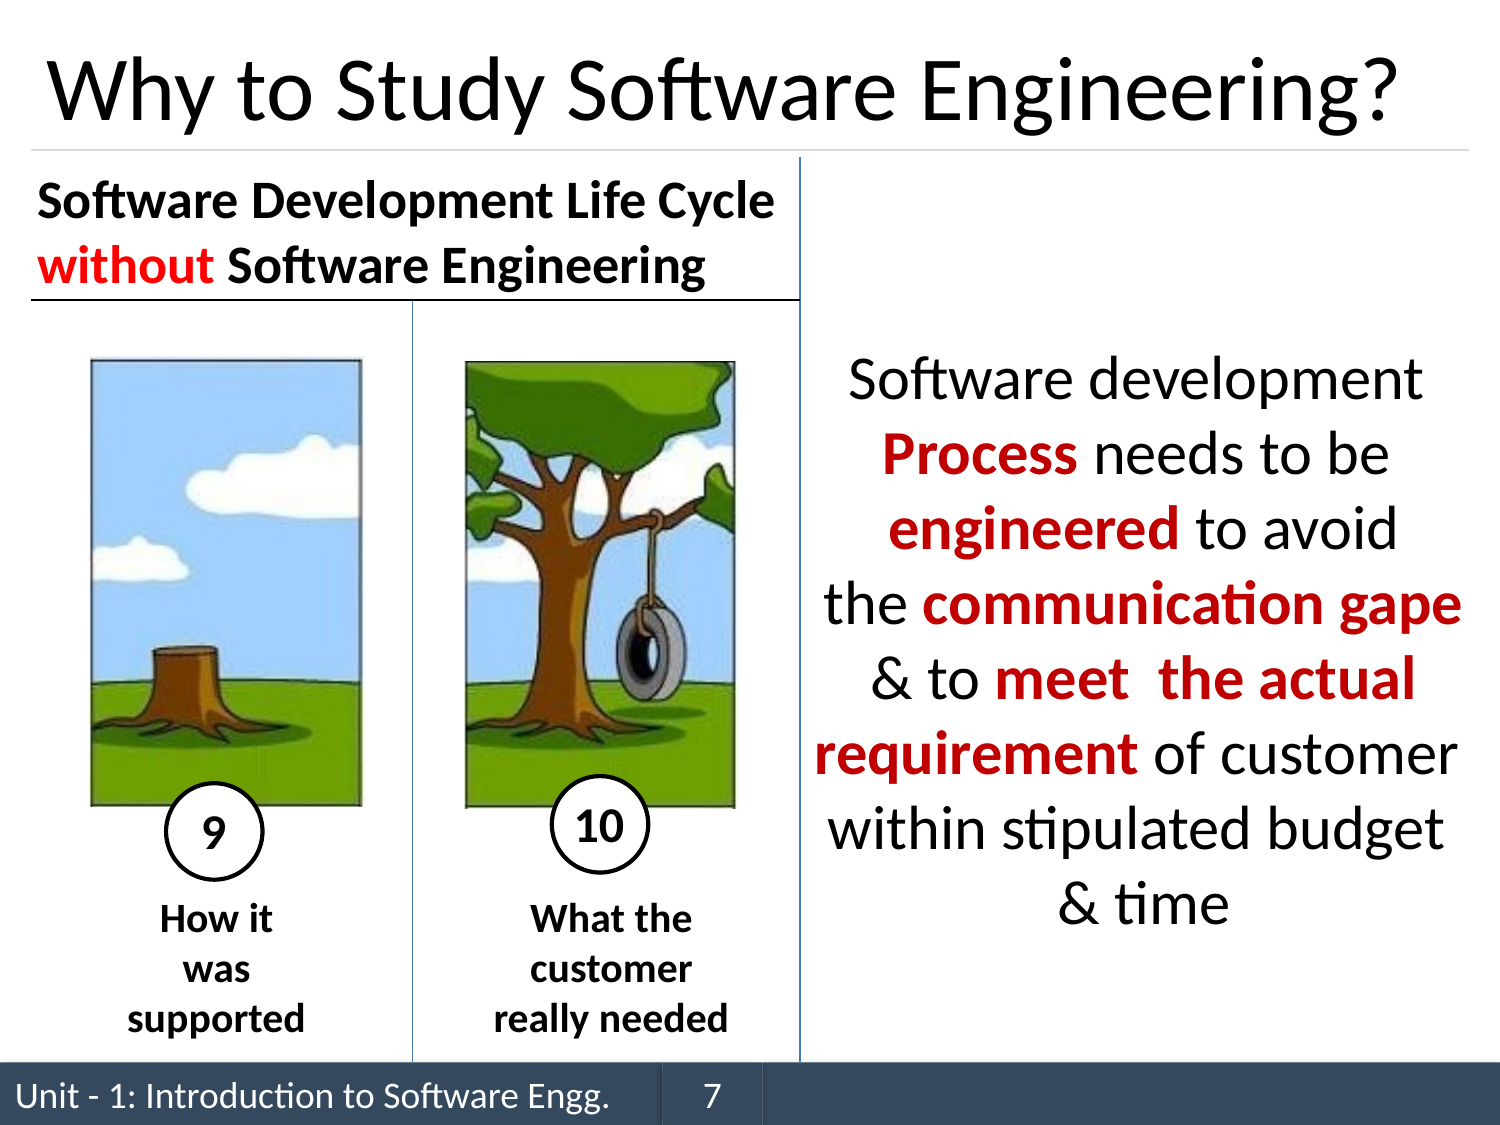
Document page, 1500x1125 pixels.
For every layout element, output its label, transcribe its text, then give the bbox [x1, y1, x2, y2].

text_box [551, 775, 649, 873]
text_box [165, 782, 263, 880]
text_box Software Development Life Cycle without Software Engineering [22, 156, 799, 302]
text_box How it was supported [83, 883, 350, 1049]
text_box What the customer really needed [462, 883, 761, 1049]
picture [89, 356, 365, 807]
text_box Software development Process needs to be engineered to avoid the communication gape & to meet the actual requirement of customer within stipulated budget & time [804, 329, 1489, 944]
title Why to Study Software Engineering? [31, 17, 1469, 150]
picture [464, 361, 738, 810]
